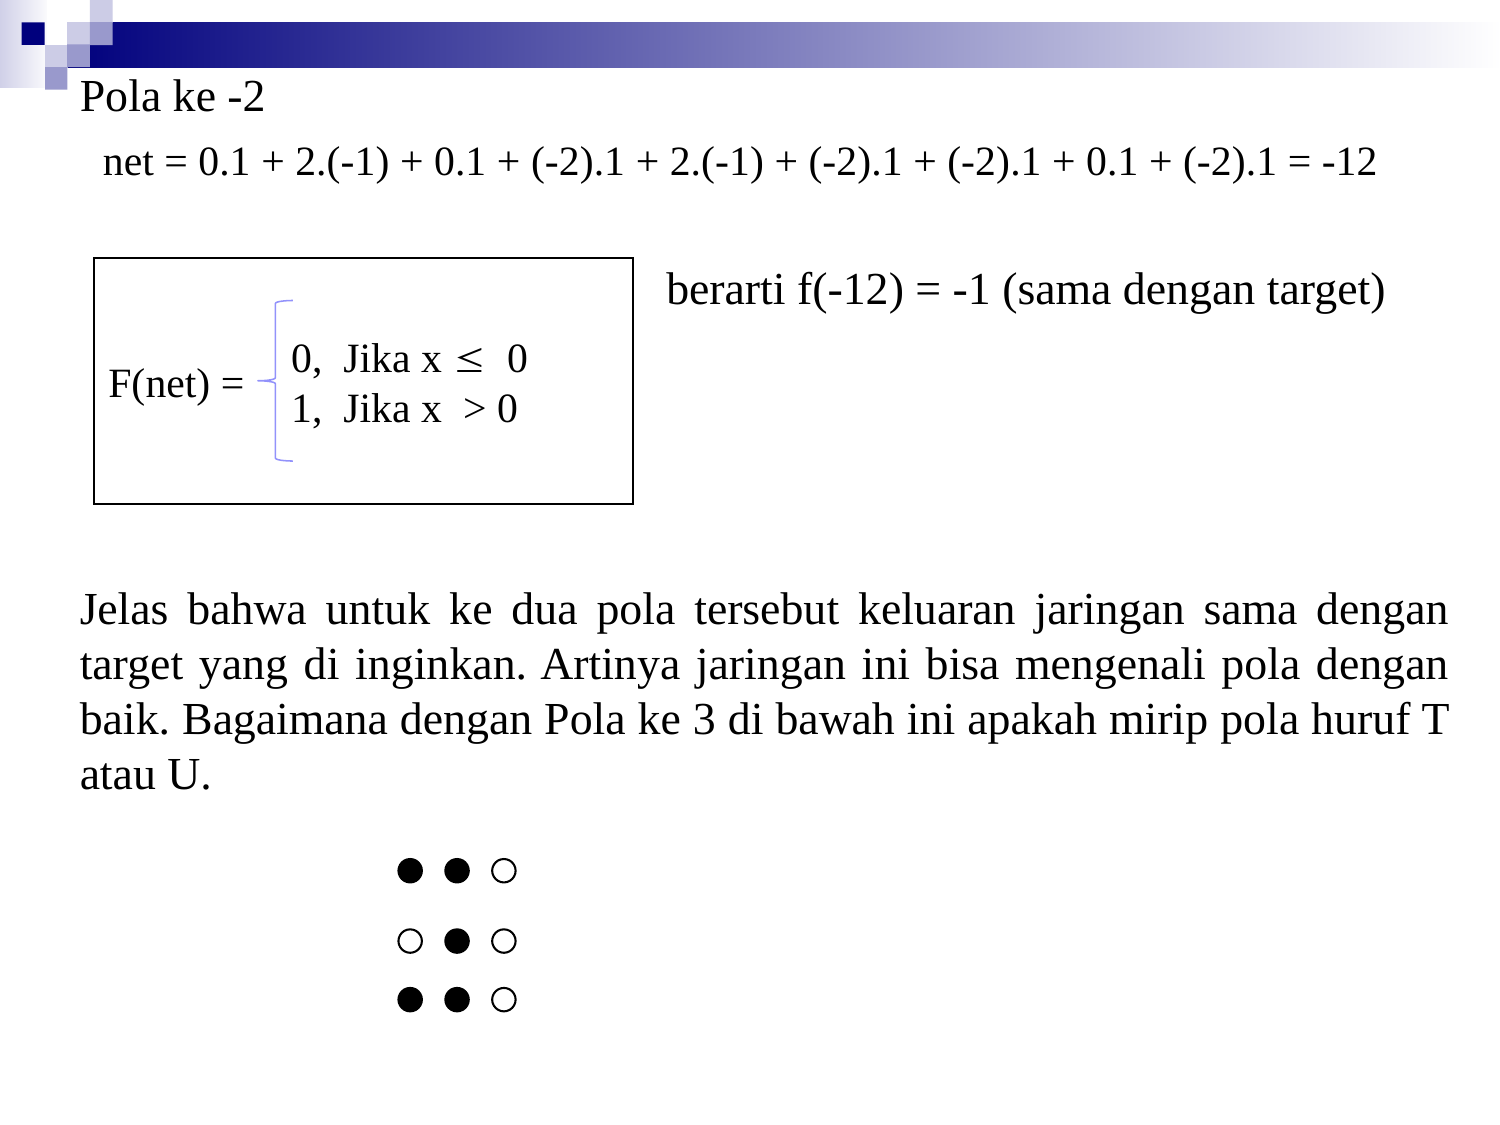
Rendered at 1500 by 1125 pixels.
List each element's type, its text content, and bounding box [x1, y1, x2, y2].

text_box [93, 257, 633, 505]
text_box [398, 858, 516, 1012]
list Pola ke -2 net = 0.1 + 2.(-1) + 0.1 + (-2).1 + 2.(-1) + (-2).1 + (-2).1 + 0.1 + (-2).1 = -12 berarti f(-12) = -1 (sama dengan target) Jelas bahwa untuk ke dua pola tersebut keluaran jaringan sama dengan target yang di inginkan. Artinya jaringan ini bisa mengenali pola dengan baik. Bagaimana dengan Pola ke 3 di bawah ini apakah mirip pola huruf T atau U. [46, 58, 1466, 1067]
